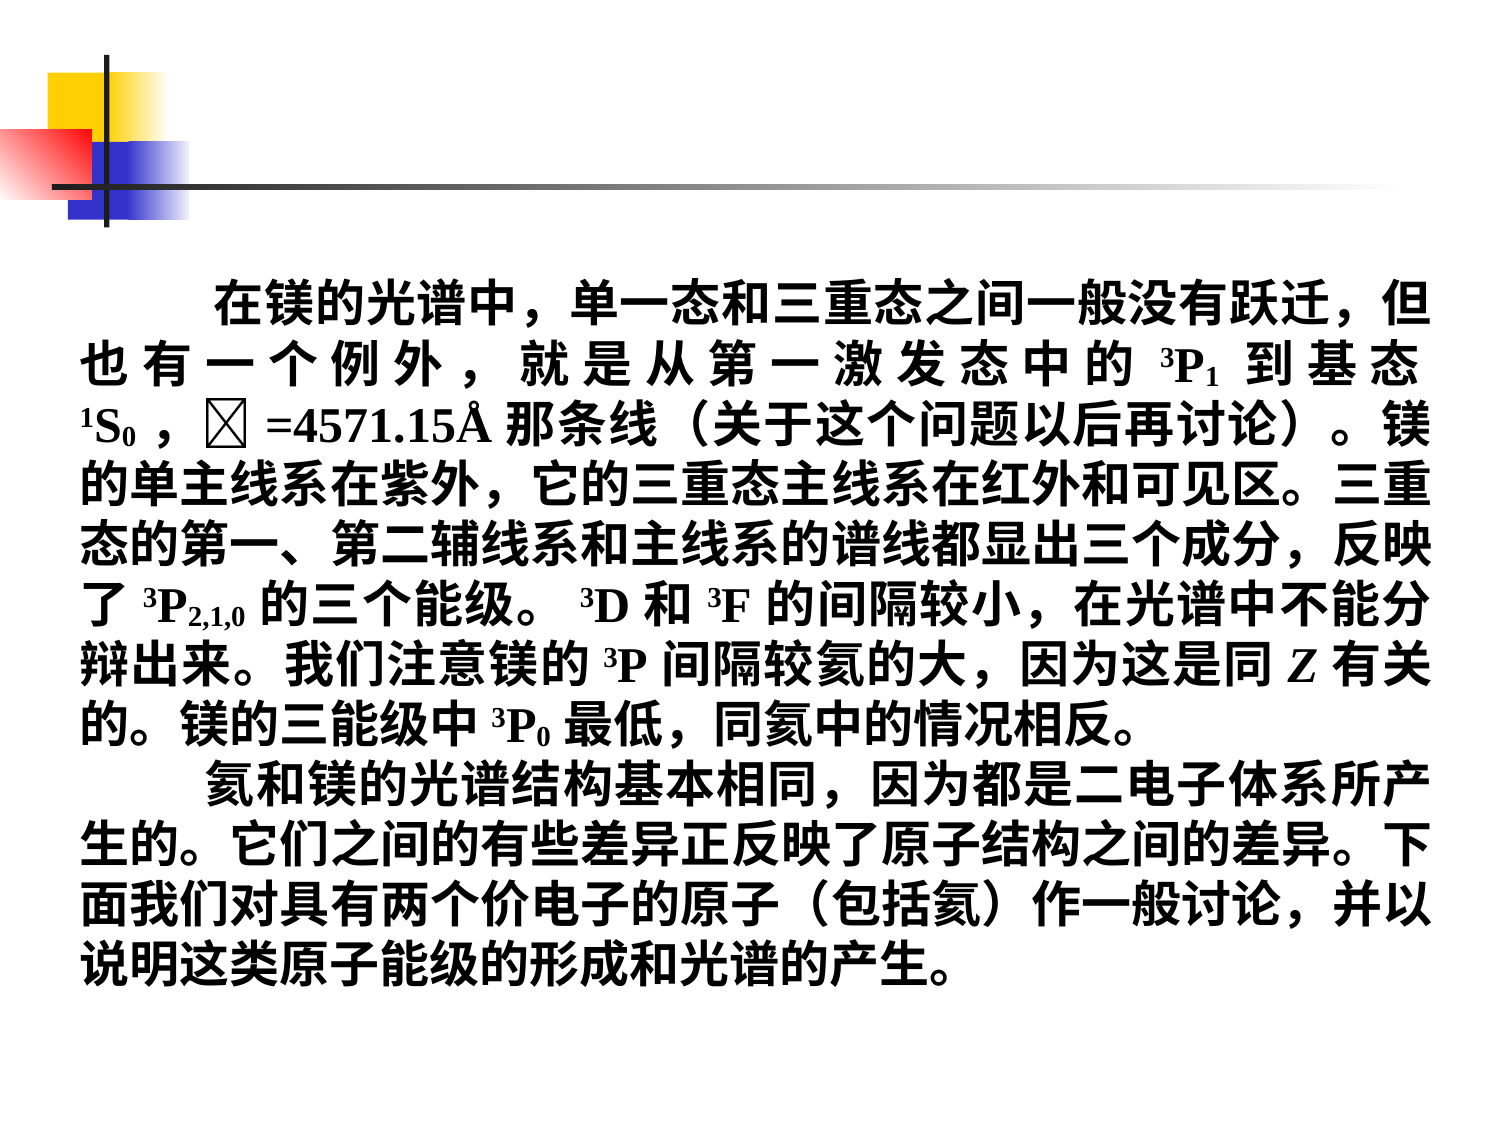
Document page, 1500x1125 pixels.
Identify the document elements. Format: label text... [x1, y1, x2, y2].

text_box 在镁的光谱中，单一态和三重态之间一般没有跃迁，但也有一个例外，就是从第一激发态中的3P1到基态1S0，=4571.15Å那条线（关于这个问题以后再讨论）。镁的单主线系在紫外，它的三重态主线系在红外和可见区。三重态的第一、第二辅线系和主线系的谱线都显出三个成分，反映了3P2,1,0的三个能级。3D和3F的间隔较小，在光谱中不能分辩出来。我们注意镁的3P间隔较氦的大，因为这是同Z有关的。镁的三能级中3P0最低，同氦中的情况相反。 氦和镁的光谱结构基本相同，因为都是二电子体系所产生的。它们之间的有些差异正反映了原子结构之间的差异。下面我们对具有两个价电子的原子（包括氦）作一般讨论，并以说明这类原子能级的形成和光谱的产生。 [64, 255, 1447, 1001]
